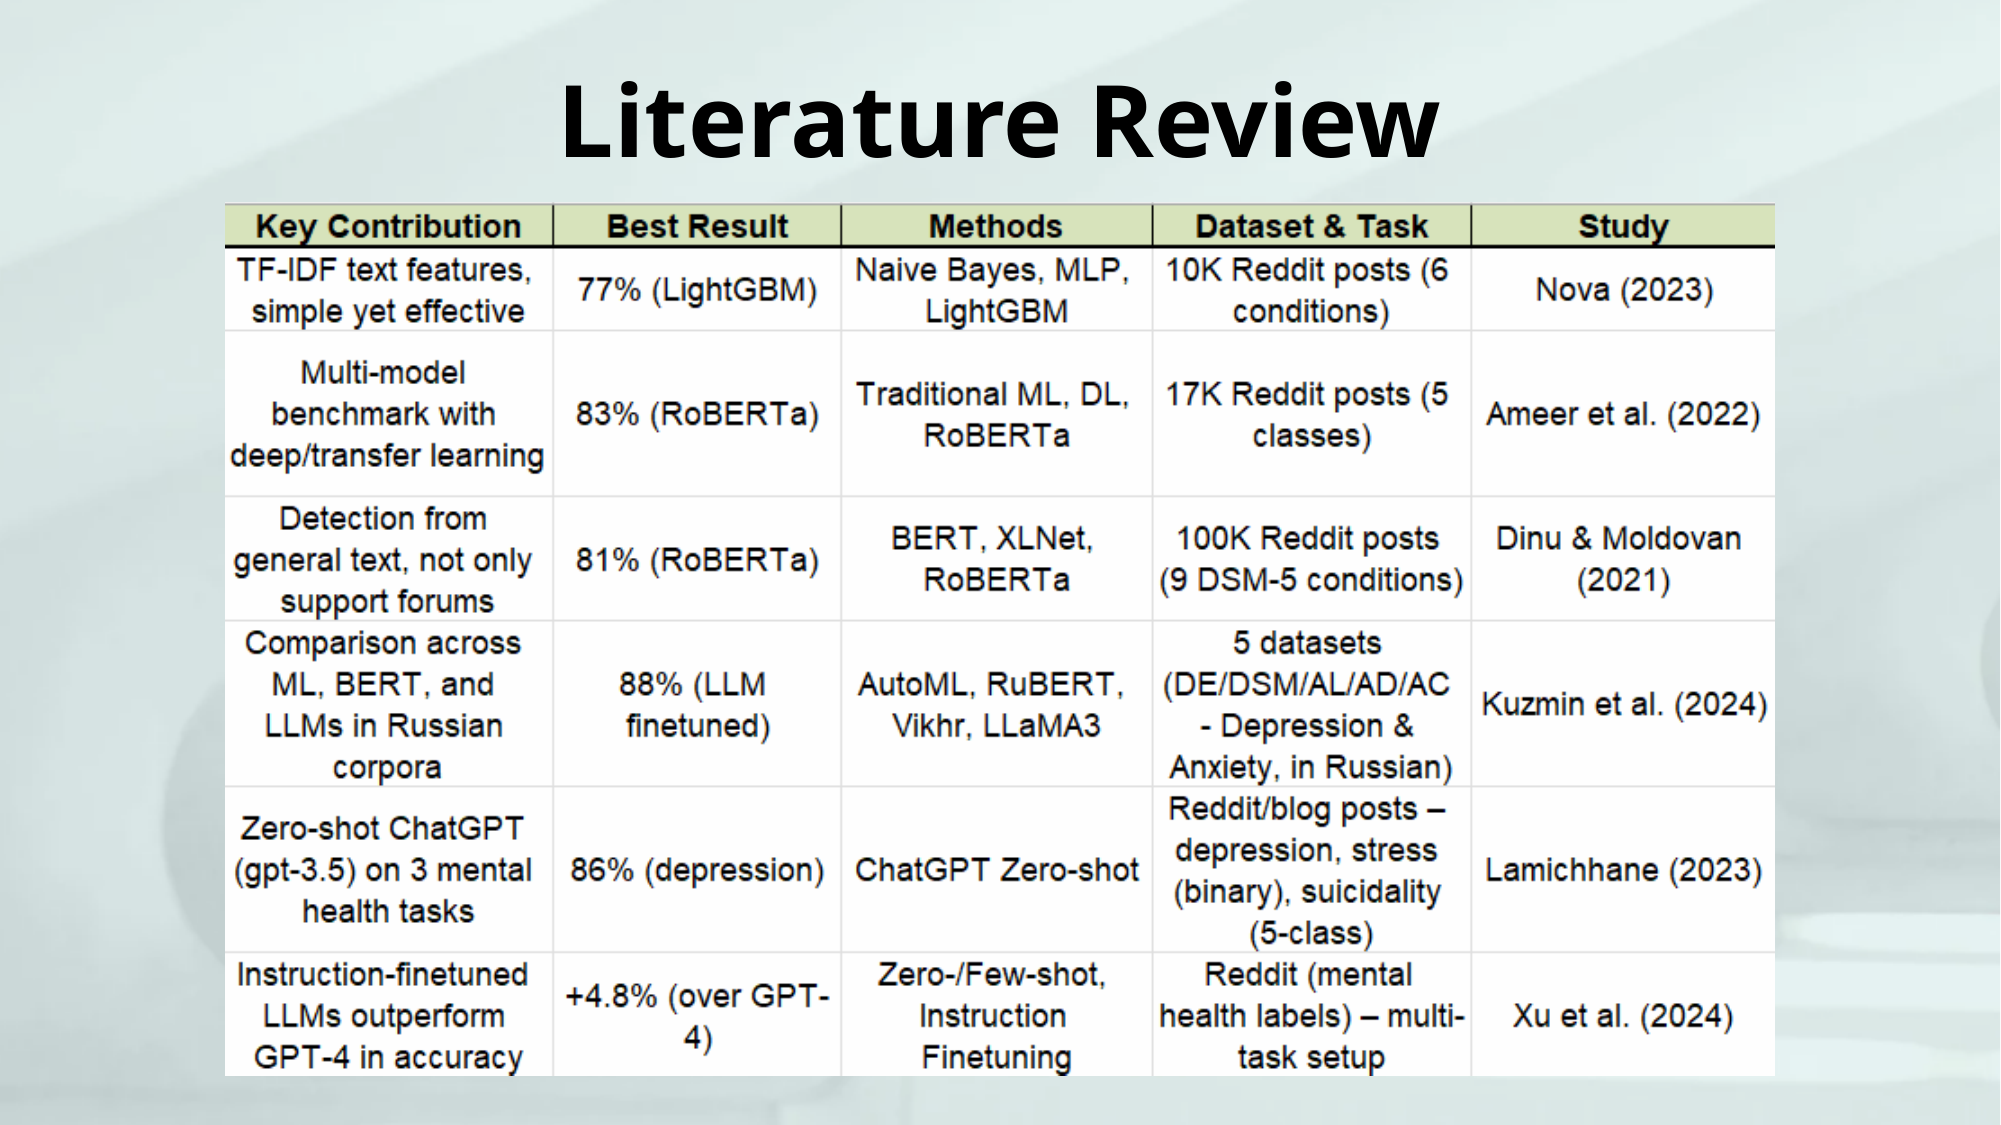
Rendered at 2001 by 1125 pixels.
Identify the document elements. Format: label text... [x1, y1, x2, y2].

text_box Literature Review [85, 49, 1915, 185]
picture [0, 0, 2001, 1125]
